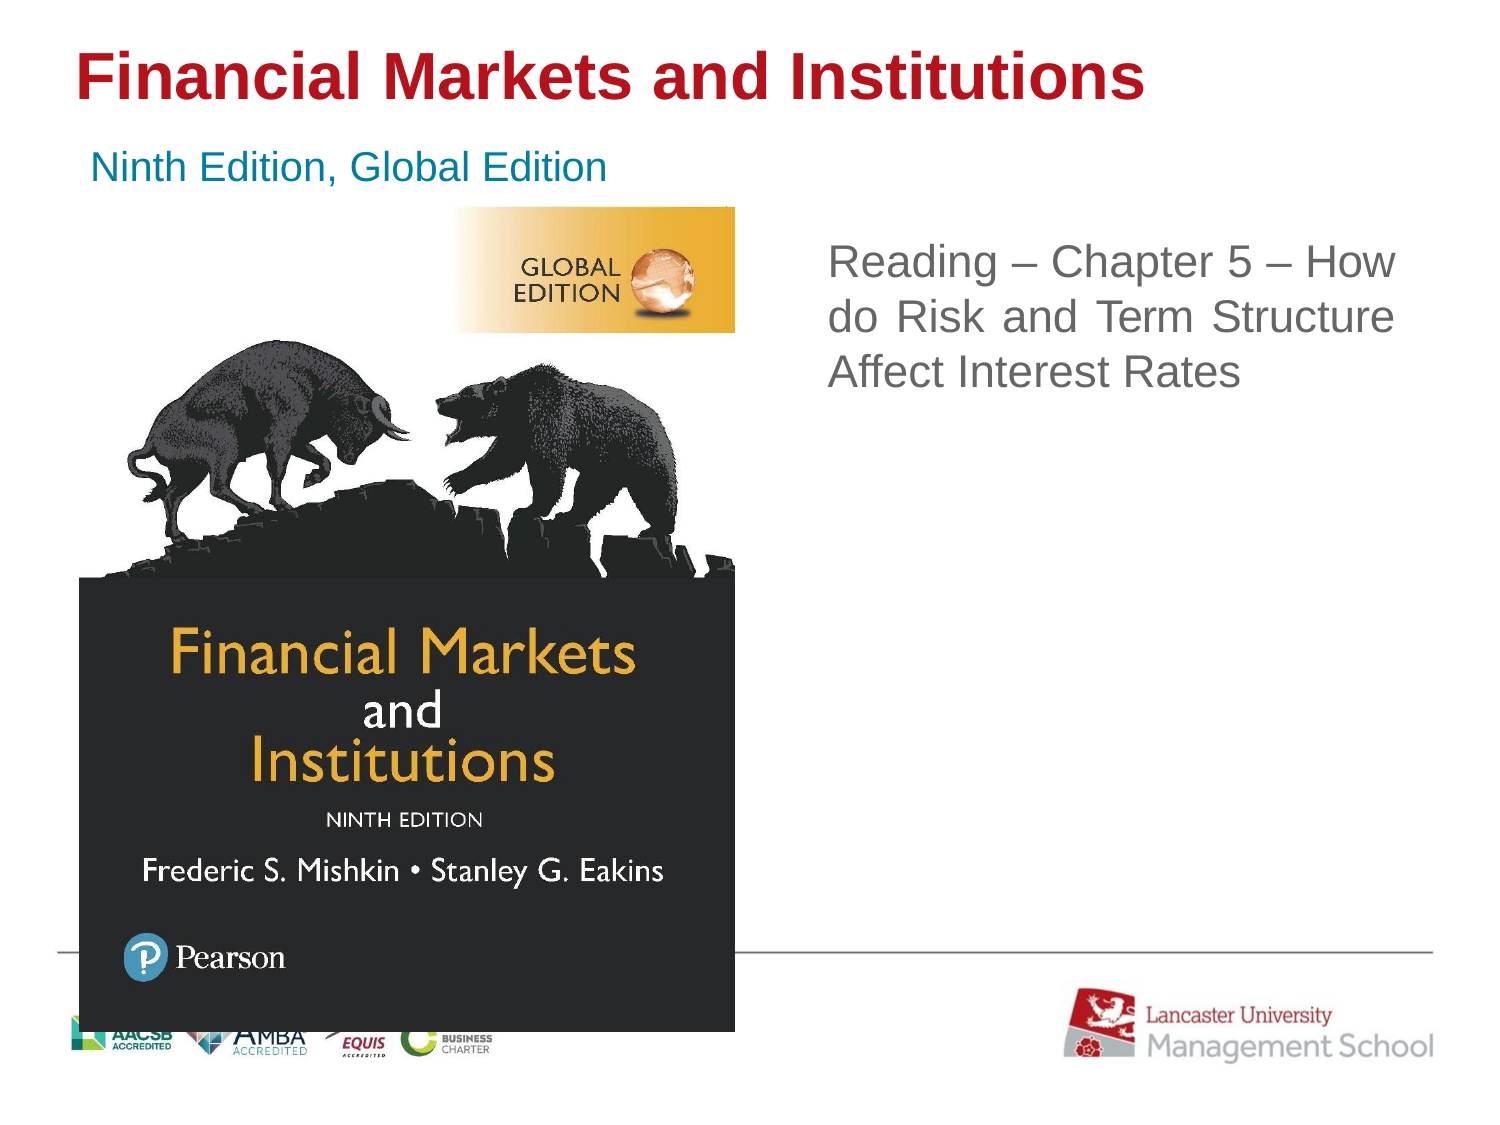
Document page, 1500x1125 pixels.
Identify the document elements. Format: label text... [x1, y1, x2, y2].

text_box Ninth Edition, Global Edition [87, 138, 612, 191]
text_box Reading – Chapter 5 – How do Risk and Term Structure Affect Interest Rates [825, 229, 1396, 397]
picture [54, 206, 1440, 1069]
title Financial Markets and Institutions [72, 31, 1150, 222]
